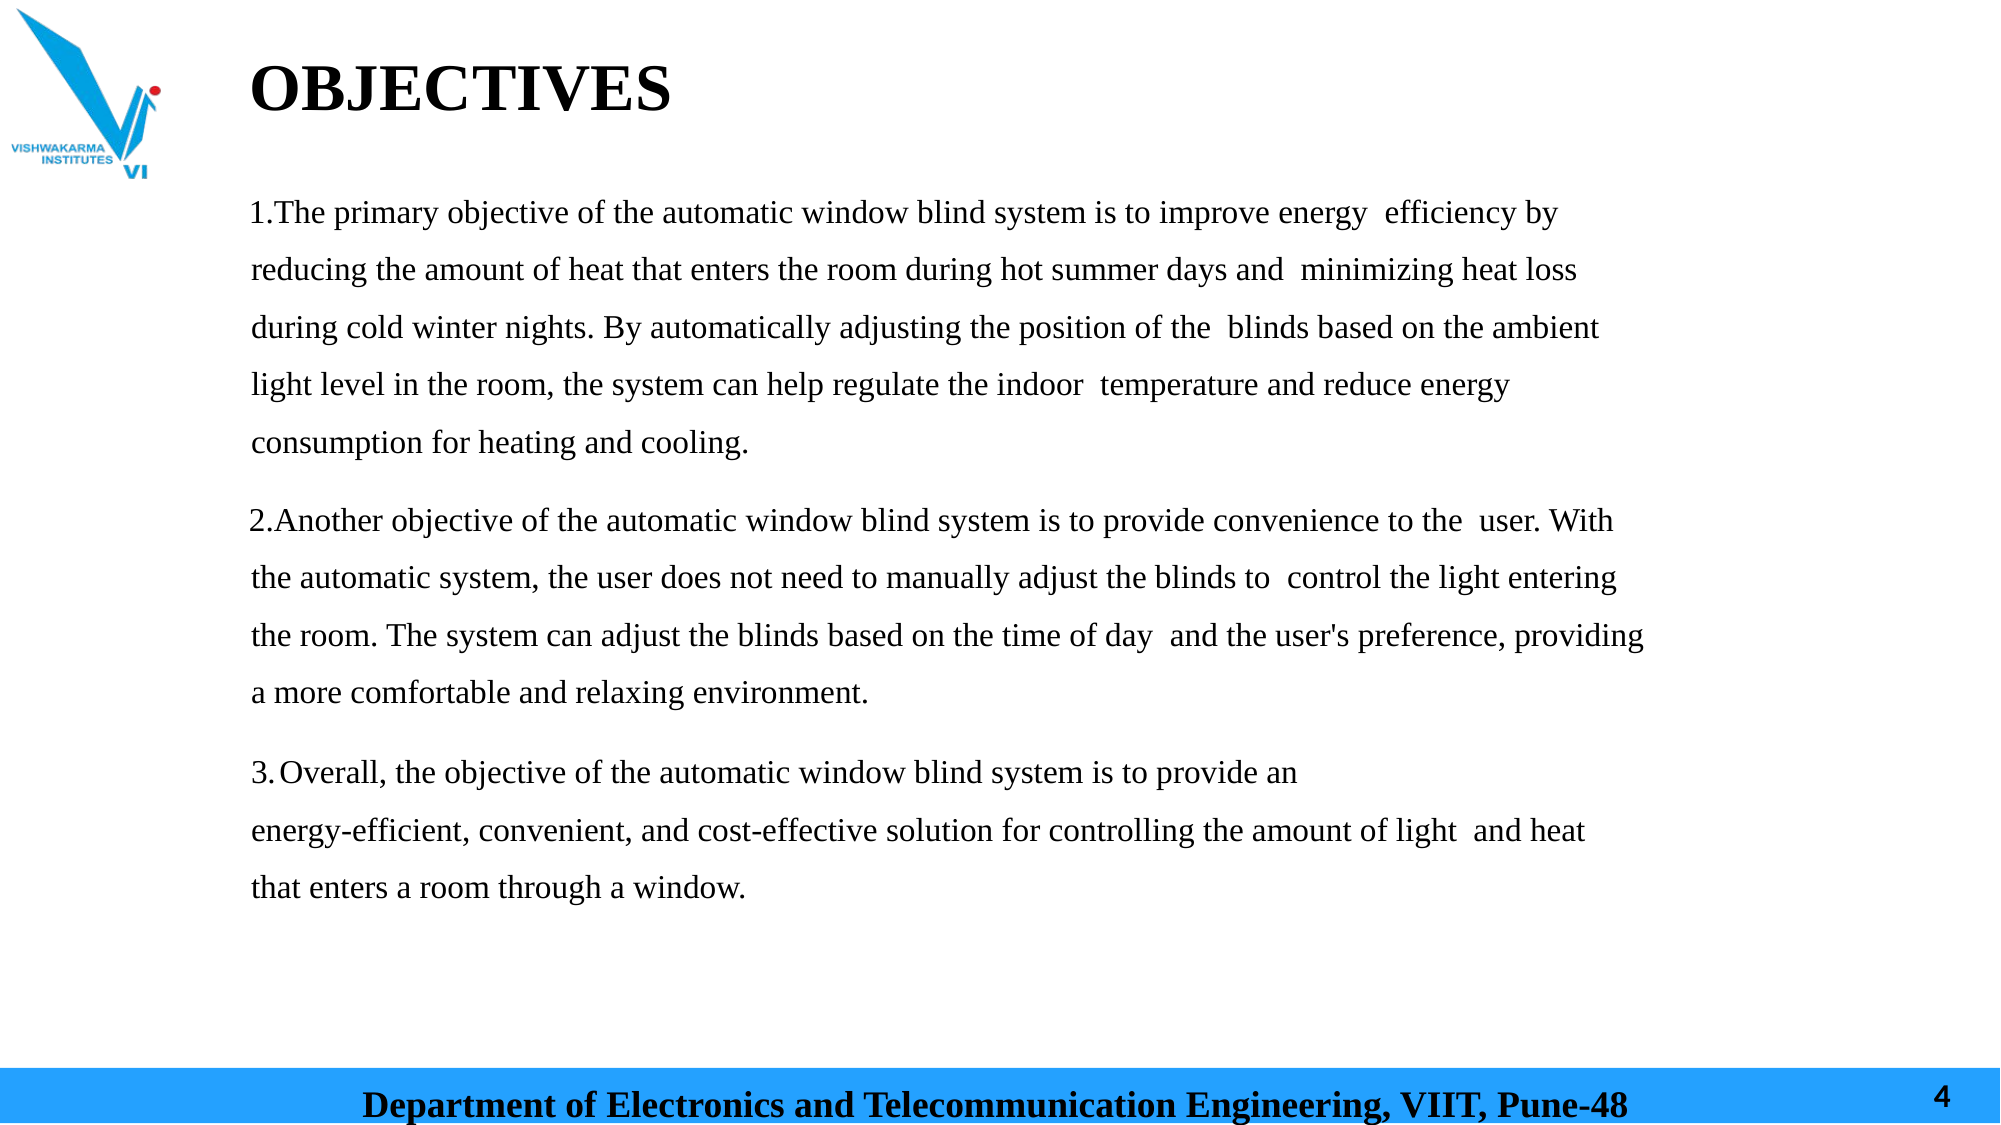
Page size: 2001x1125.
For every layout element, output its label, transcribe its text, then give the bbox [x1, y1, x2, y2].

text_box The primary objective of the automatic window blind system is to improve energy efficiency by reducing the amount of heat that enters the room during hot summer days and minimizing heat loss during cold winter nights. By automatically adjusting the position of the blinds based on the ambient light level in the room, the system can help regulate the indoor temperature and reduce energy consumption for heating and cooling. Another objective of the automatic window blind system is to provide convenience to the user. With the automatic system, the user does not need to manually adjust the blinds to control the light entering the room. The system can adjust the blinds based on the time of day and the user's preference, providing a more comfortable and relaxing environment. Overall, the objective of the automatic window blind system is to provide an energy-efficient, convenient, and cost-effective solution for controlling the amount of light and heat that enters a room through a window. [249, 170, 1655, 906]
picture [11, 8, 170, 188]
footer Department of Electronics and Telecommunication Engineering, VIIT, Pune-48 [360, 1073, 1638, 1125]
title OBJECTIVES [247, 41, 674, 232]
slide_number ‹#› [1927, 1073, 1974, 1125]
